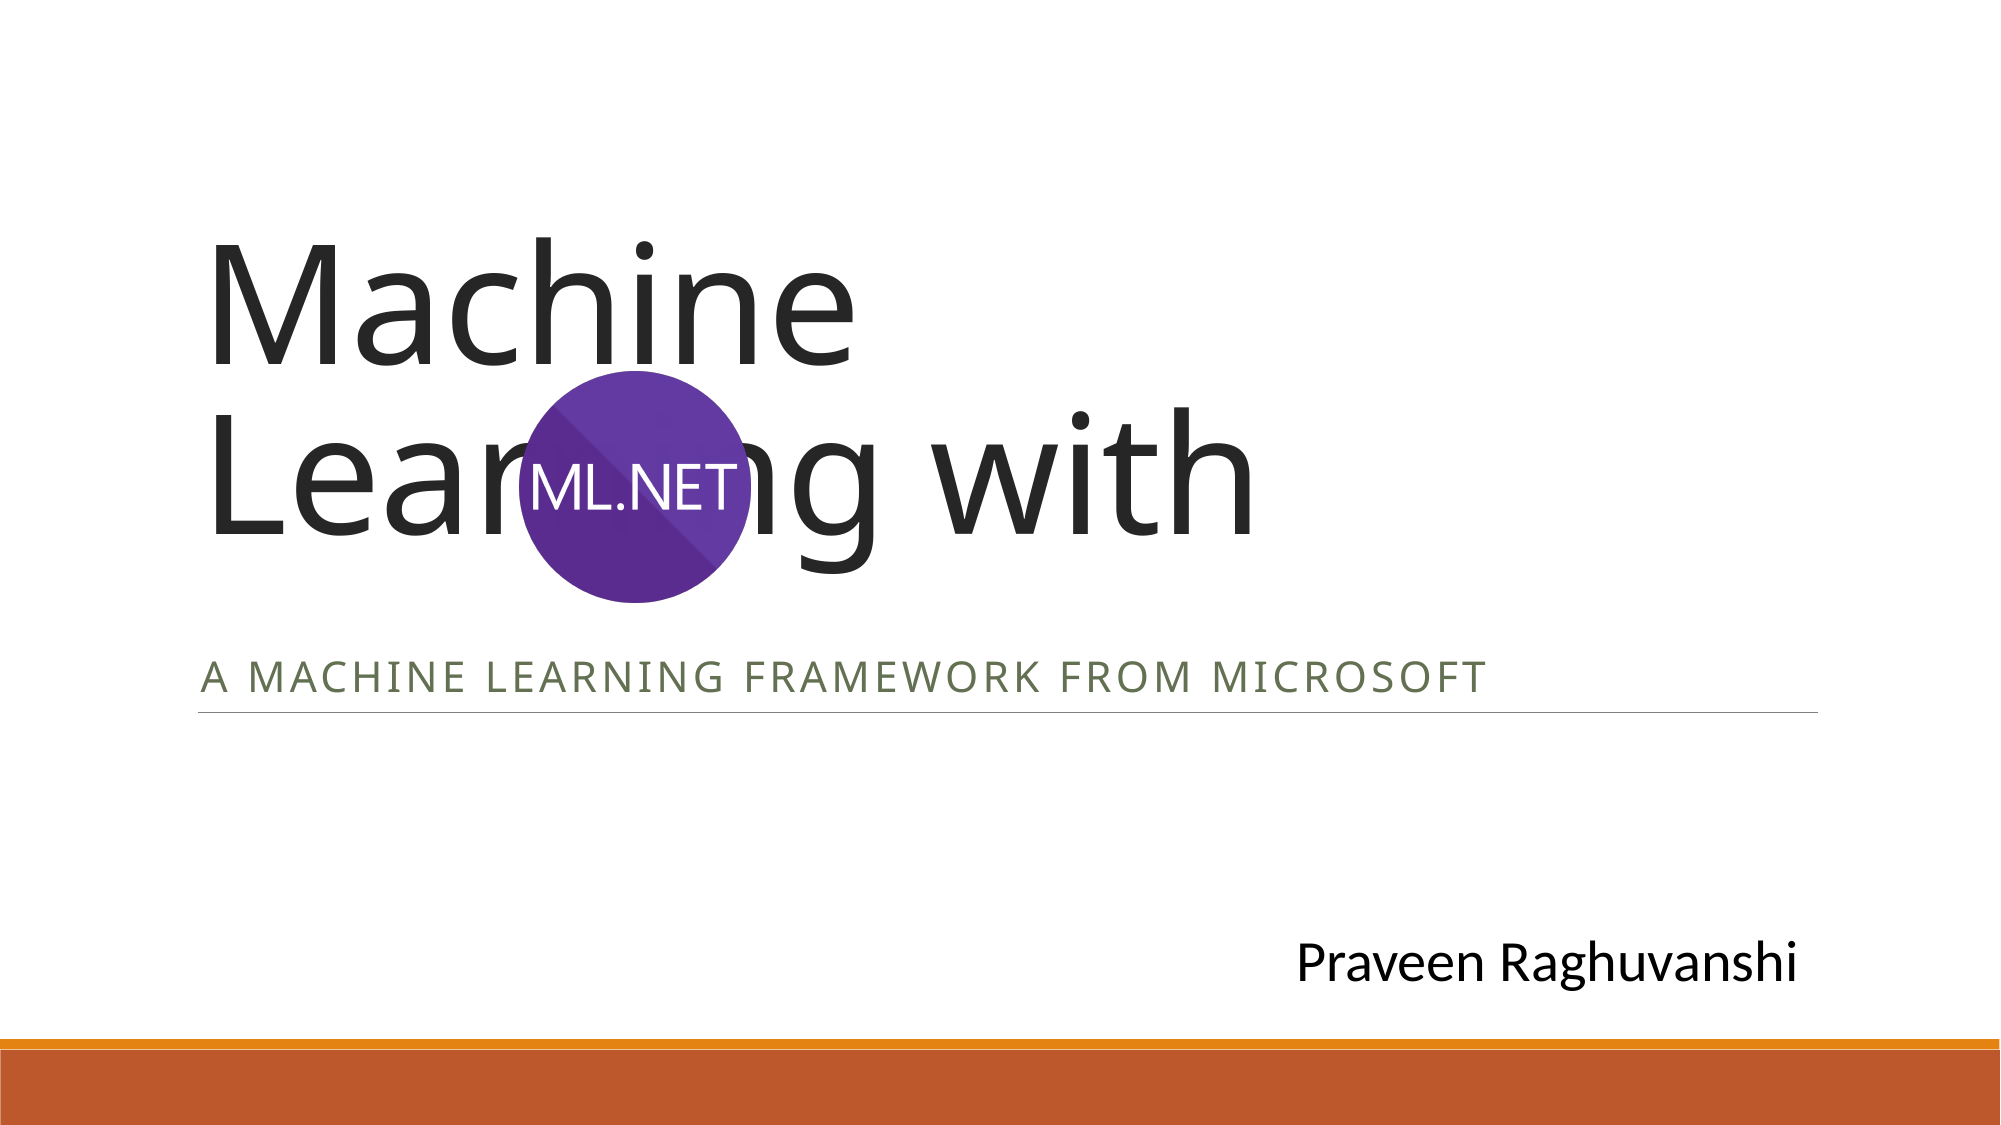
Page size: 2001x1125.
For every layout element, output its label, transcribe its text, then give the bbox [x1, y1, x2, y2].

picture [519, 371, 751, 604]
subtitle A Machine learning framework from Microsoft [185, 648, 1563, 718]
text_box Praveen Raghuvanshi [1281, 915, 1838, 1001]
title Machine Learning with [185, 184, 1487, 576]
